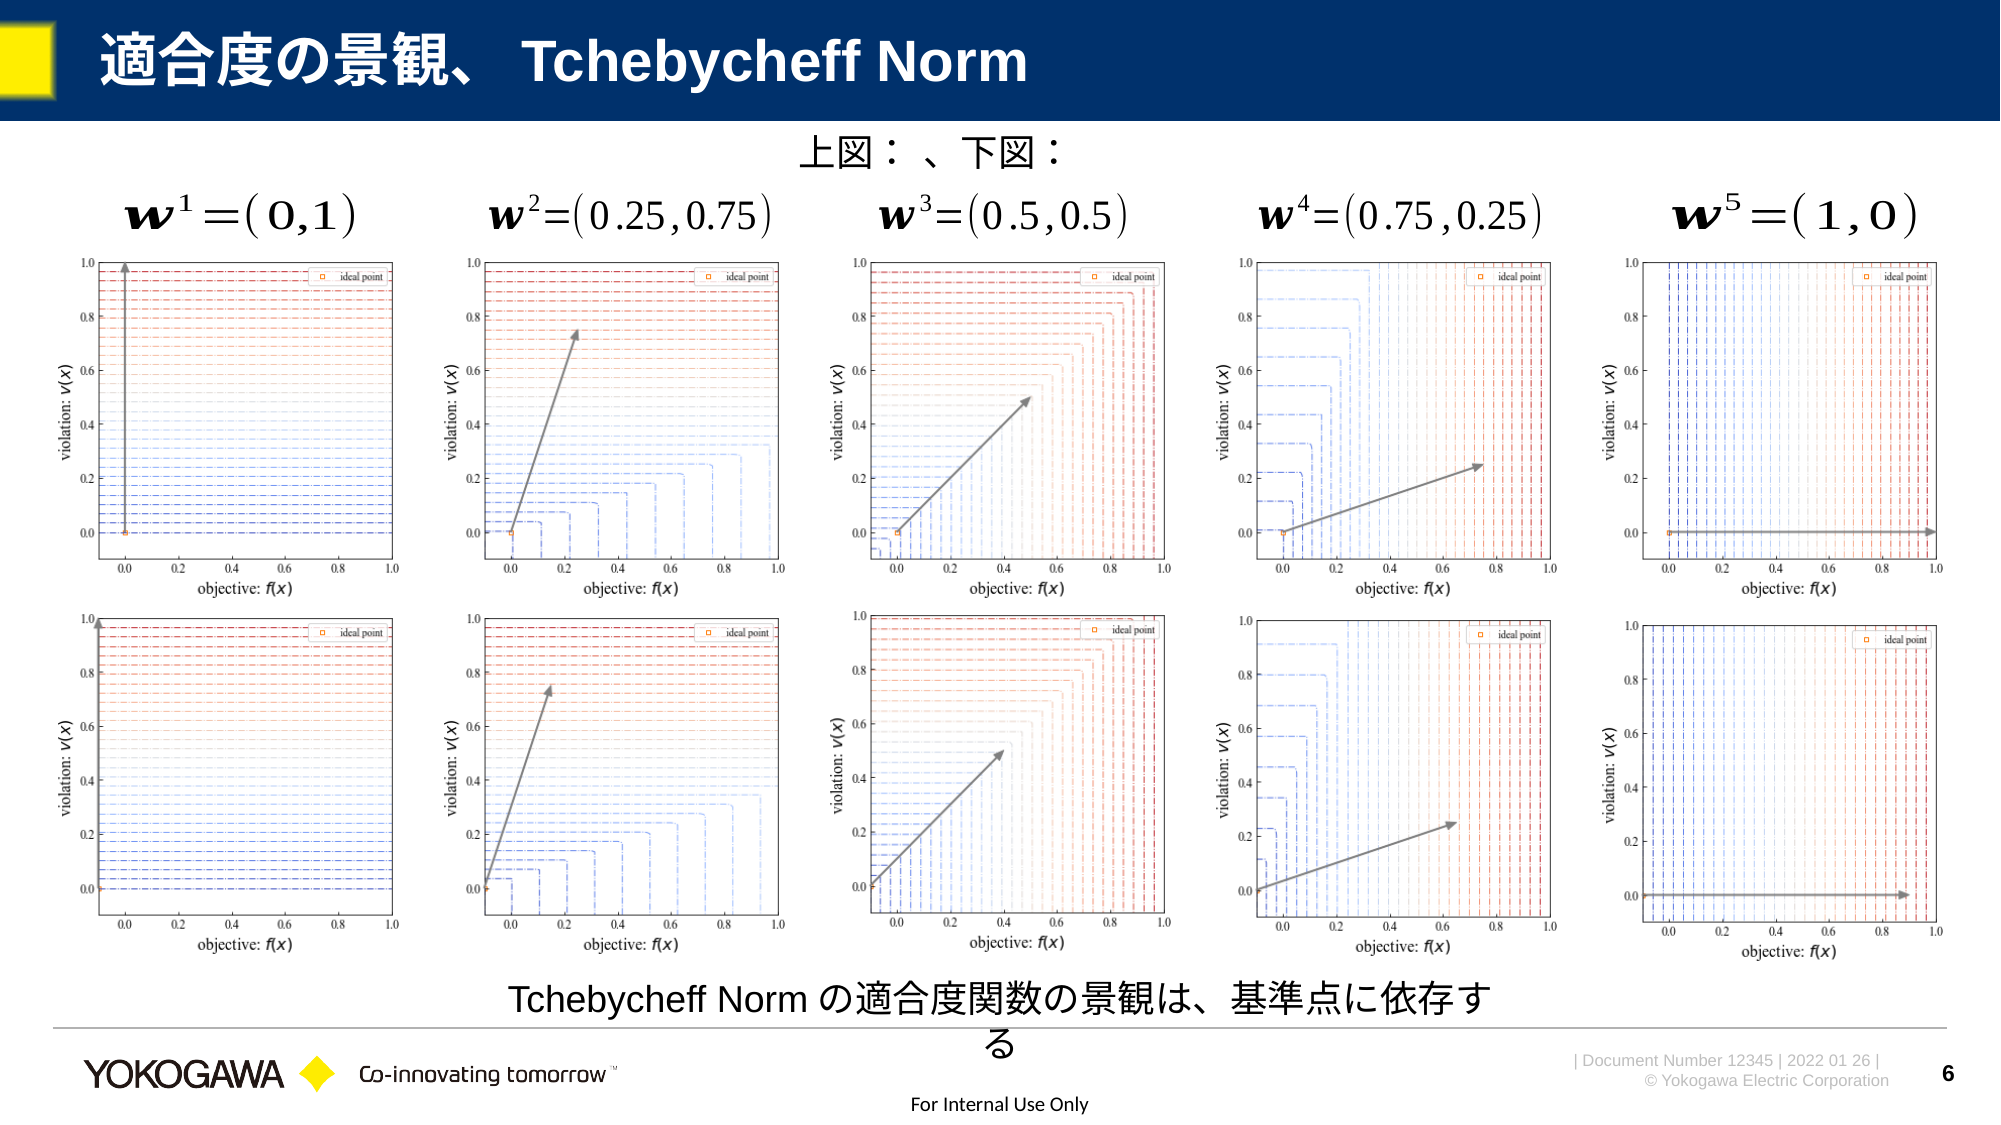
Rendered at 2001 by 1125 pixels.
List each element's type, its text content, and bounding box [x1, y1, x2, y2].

picture [1208, 251, 1564, 606]
picture [822, 251, 1178, 960]
picture [0, 6, 69, 115]
picture [1208, 609, 1564, 964]
picture [50, 607, 406, 962]
picture [1594, 614, 1950, 969]
picture [1594, 251, 1950, 606]
picture [83, 1055, 617, 1093]
picture [50, 251, 406, 606]
picture [436, 607, 792, 962]
slide_number 6 [1904, 1042, 1970, 1103]
picture [436, 251, 792, 606]
title 適合度の景観、Tchebycheff Norm [84, 20, 1955, 106]
